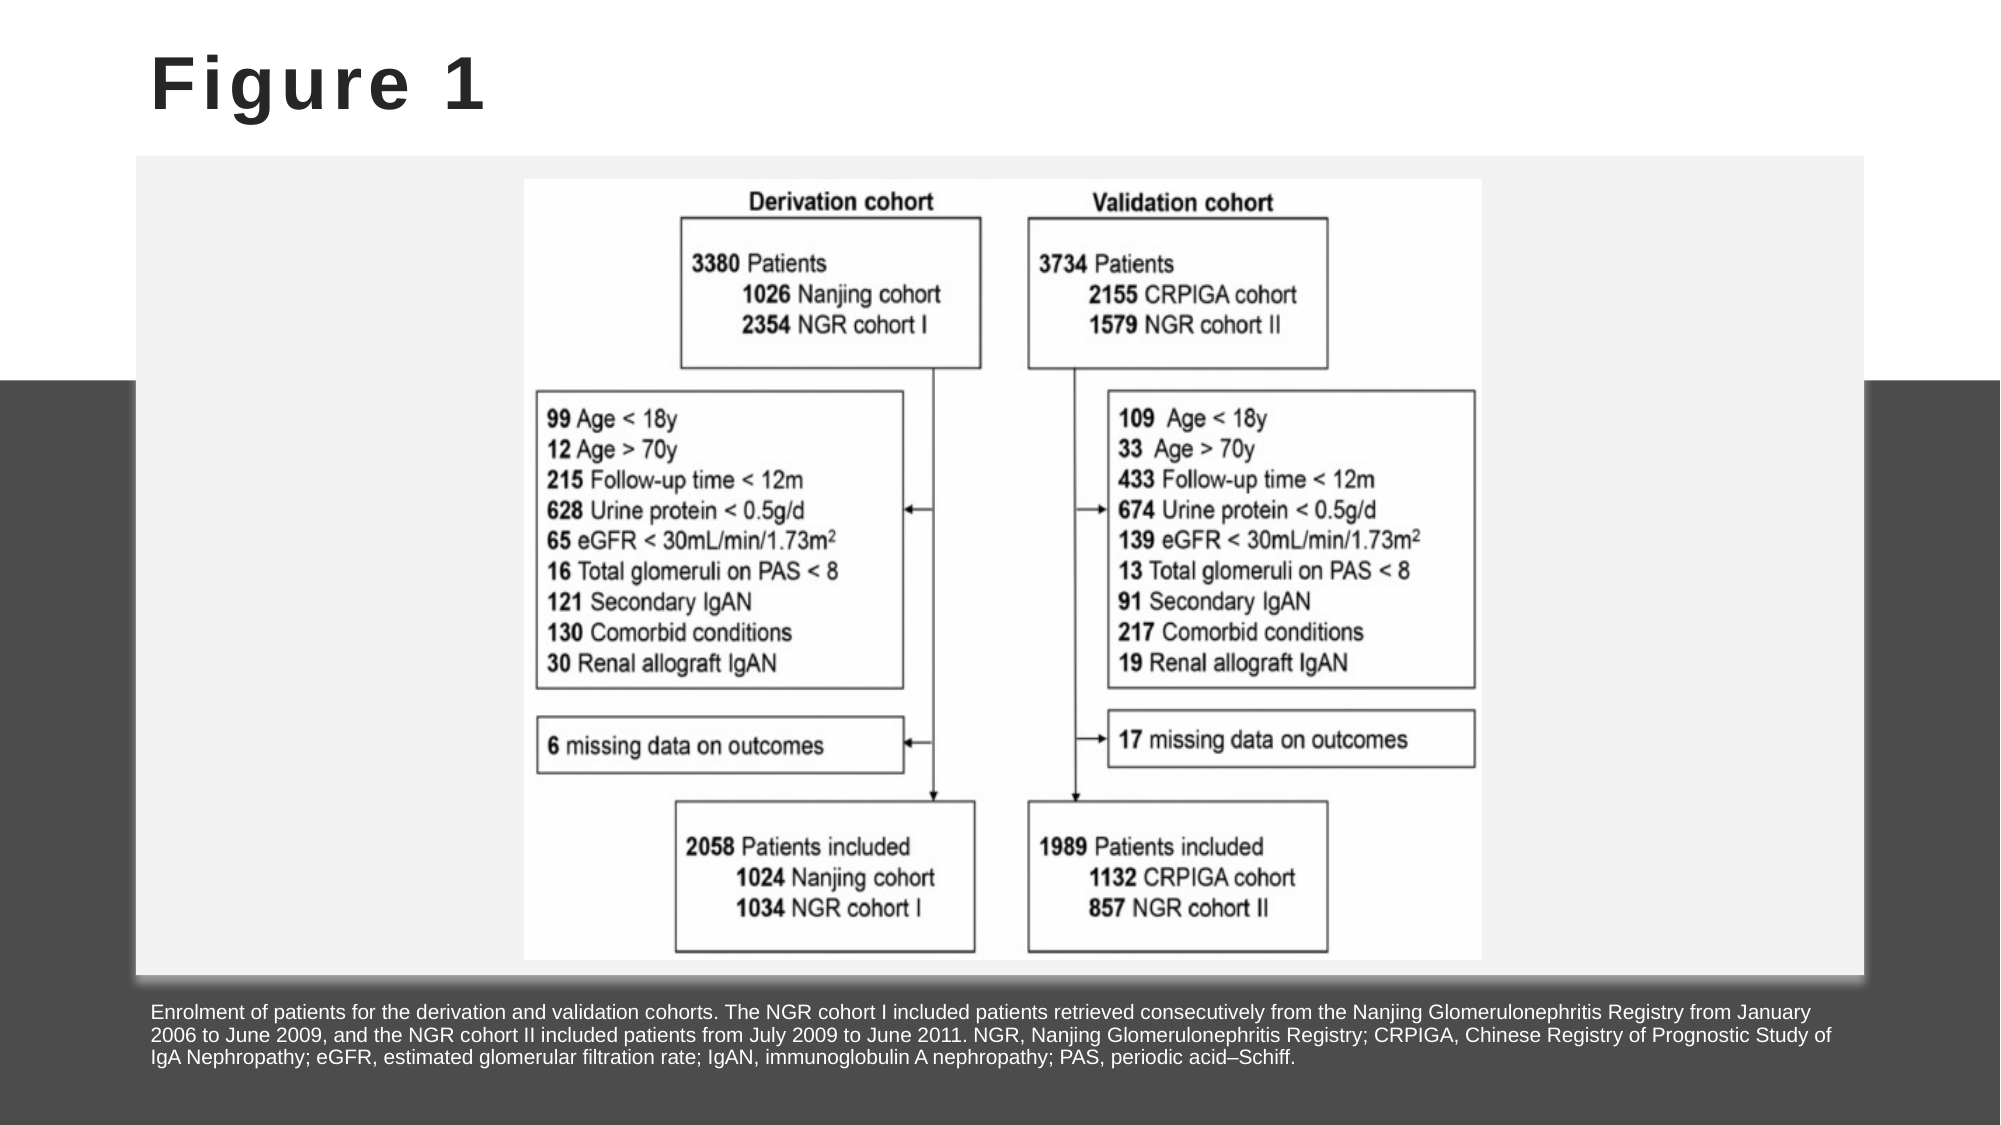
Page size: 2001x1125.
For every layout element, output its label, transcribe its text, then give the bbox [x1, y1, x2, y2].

title Figure 1 [135, 21, 1864, 138]
list Enrolment of patients for the derivation and validation cohorts. The NGR cohort I included patients retrieved consecutively from the Nanjing Glomerulonephritis Registry from January 2006 to June 2009, and the NGR cohort II included patients from July 2009 to June 2011. NGR, Nanjing Glomerulonephritis Registry; CRPIGA, Chinese Registry of Prognostic Study of IgA Nephropathy; eGFR, estimated glomerular filtration rate; IgAN, immunoglobulin A nephropathy; PAS, periodic acid–Schiff. [135, 994, 1865, 1106]
picture [165, 179, 1841, 960]
